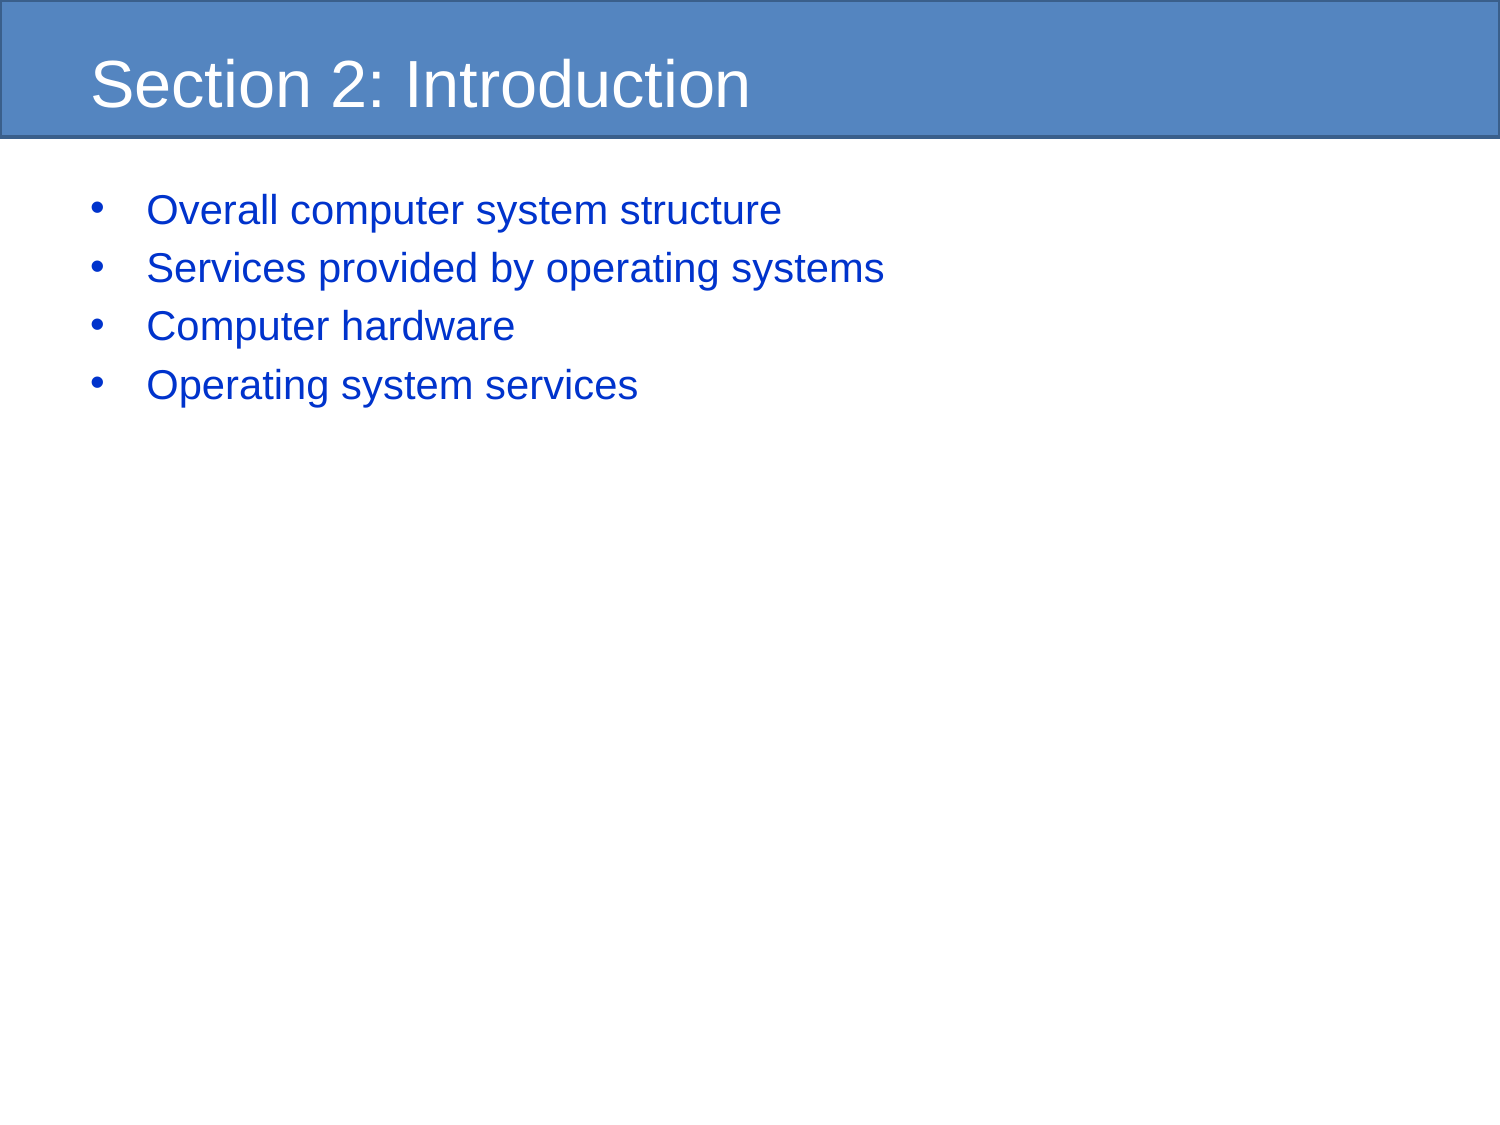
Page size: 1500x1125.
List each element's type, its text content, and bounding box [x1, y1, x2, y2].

list Overall computer system structure Services provided by operating systems Computer hardware Operating system services [75, 174, 1425, 1025]
title Section 2: Introduction [75, 33, 1393, 128]
